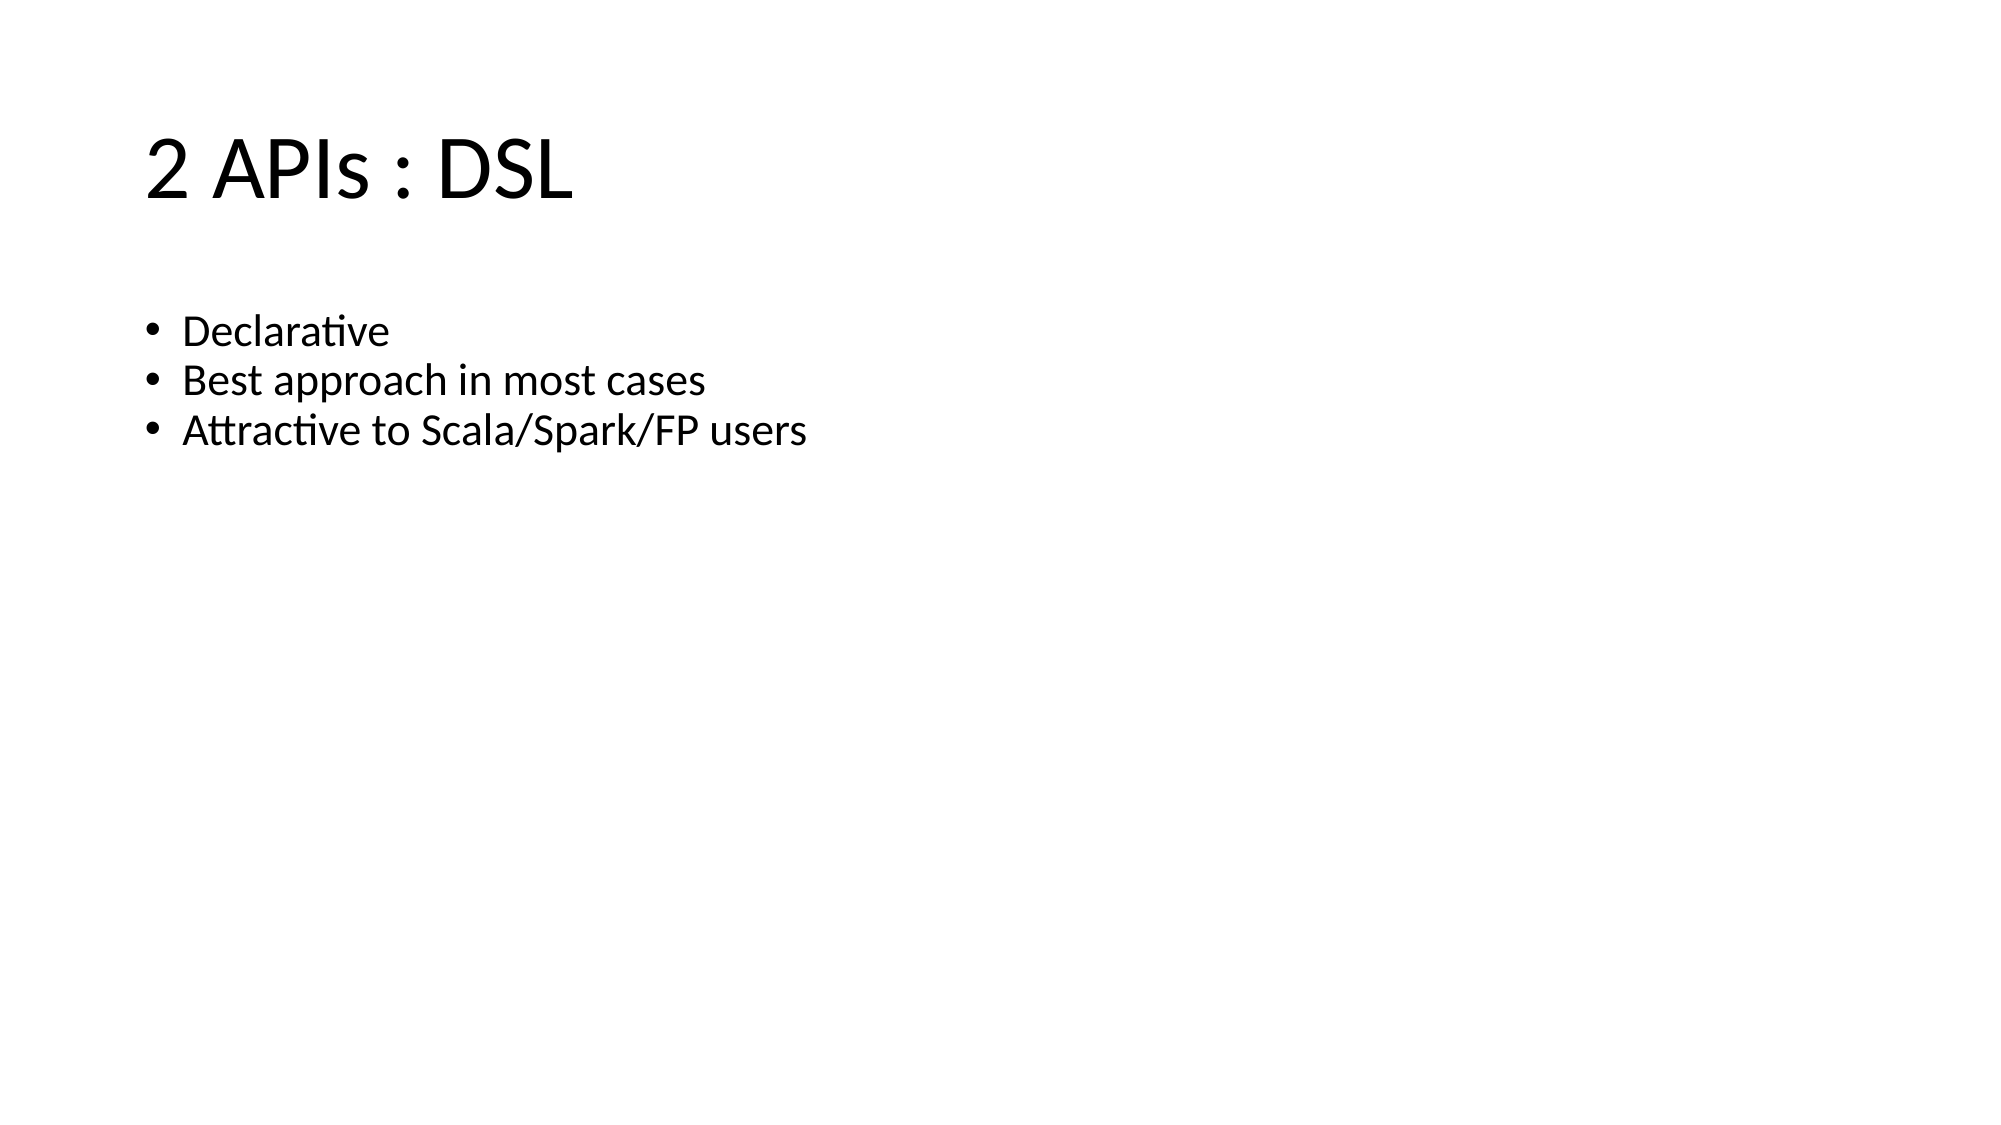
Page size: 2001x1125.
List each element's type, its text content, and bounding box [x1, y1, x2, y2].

title 2 APIs : DSL [136, 59, 1863, 278]
list Declarative Best approach in most cases Attractive to Scala/Spark/FP users [136, 298, 1863, 1014]
